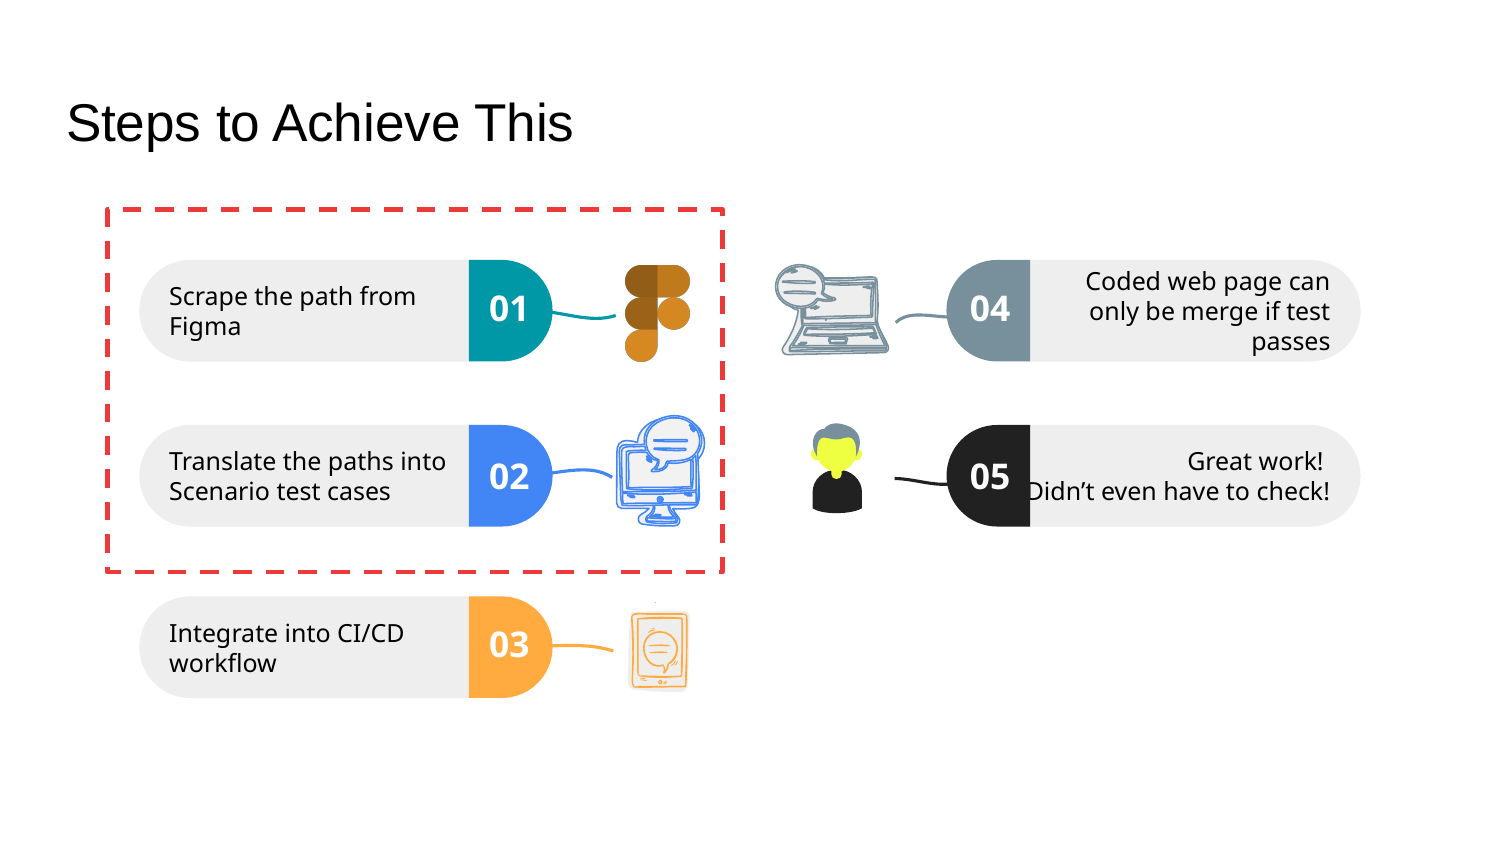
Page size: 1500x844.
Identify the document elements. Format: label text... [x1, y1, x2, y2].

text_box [139, 259, 616, 362]
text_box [772, 264, 890, 355]
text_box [894, 424, 1361, 527]
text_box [895, 259, 1361, 362]
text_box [616, 415, 705, 527]
title Steps to Achieve This [51, 72, 1449, 167]
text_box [810, 423, 872, 514]
text_box [107, 209, 723, 573]
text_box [139, 424, 611, 527]
picture [625, 265, 691, 363]
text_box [139, 596, 614, 699]
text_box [625, 601, 691, 693]
